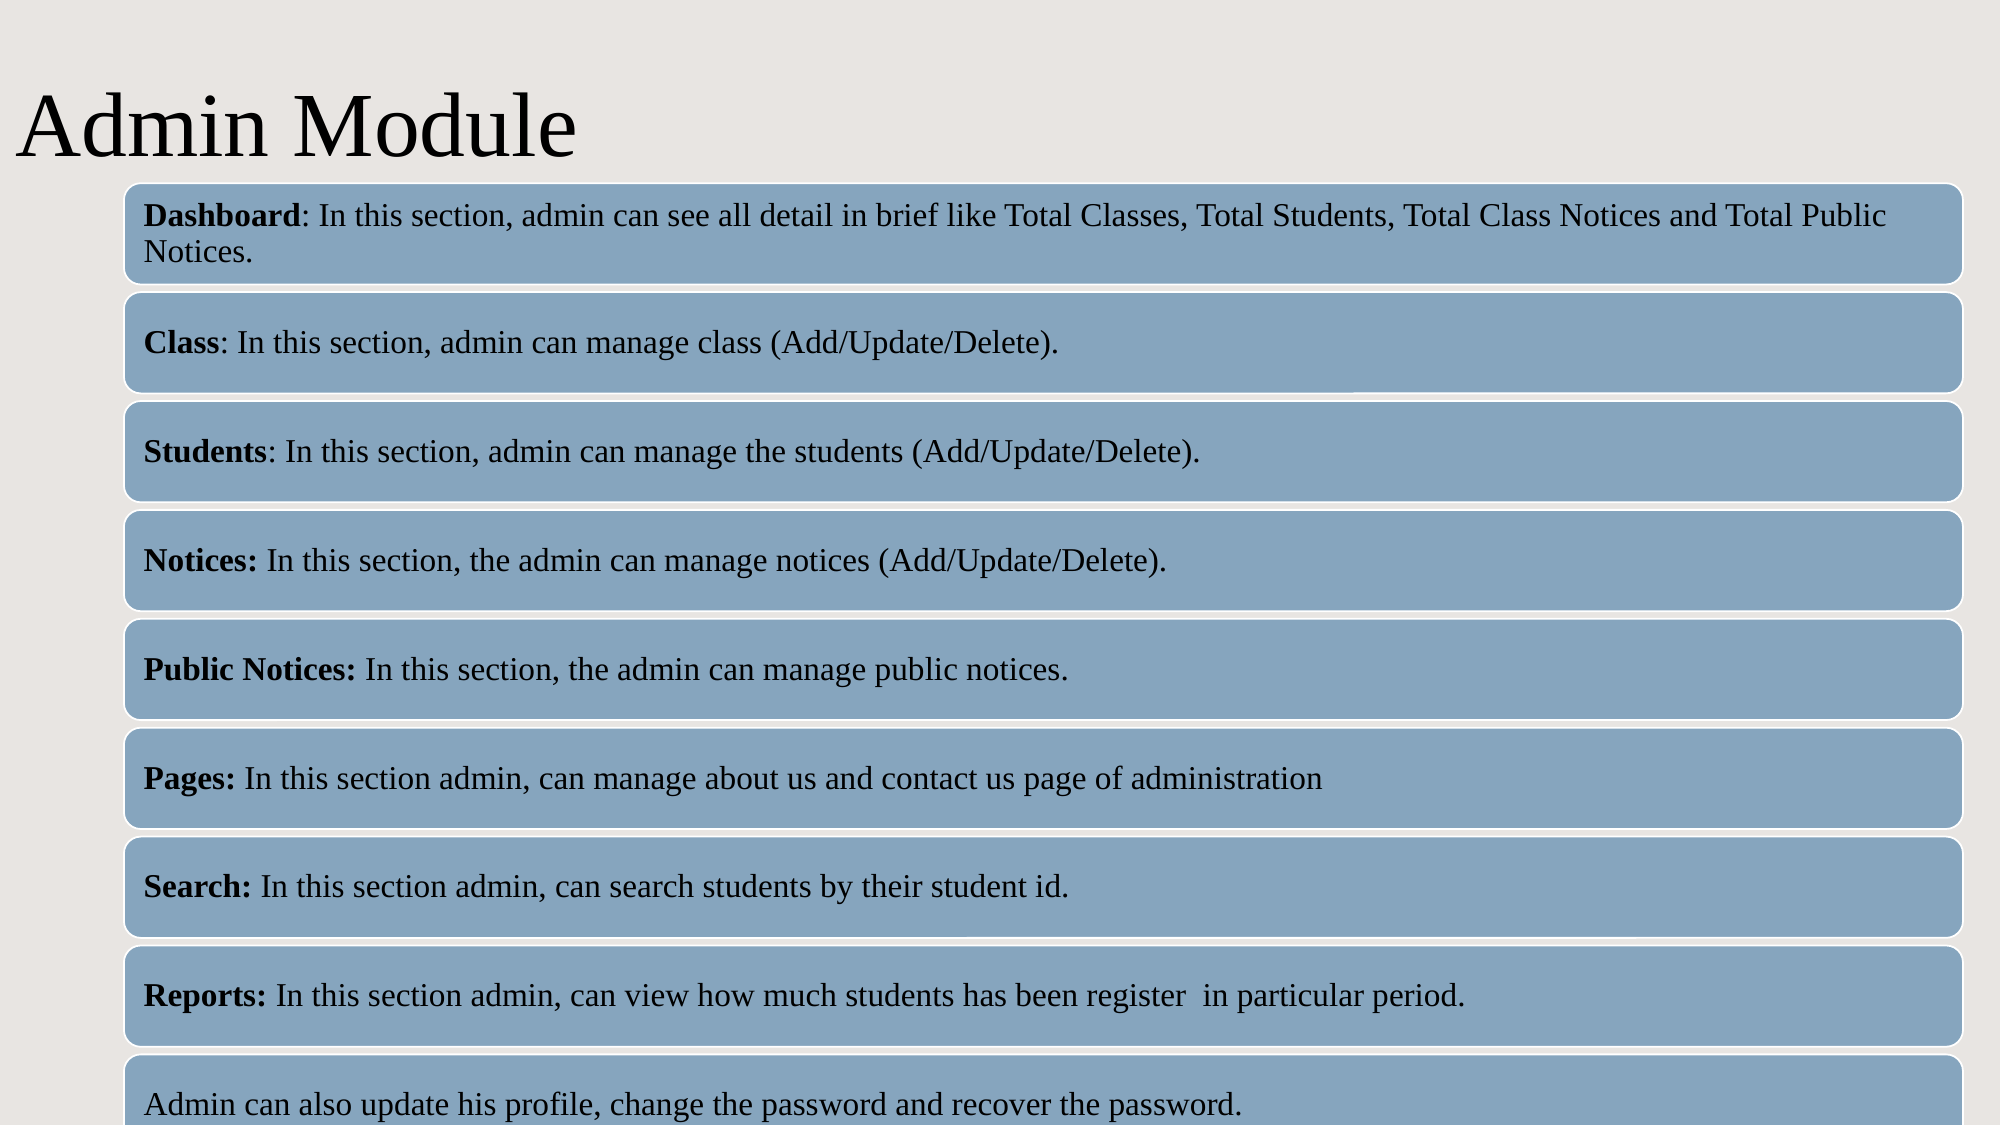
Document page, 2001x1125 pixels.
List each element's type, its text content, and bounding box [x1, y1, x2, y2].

title Admin Module [0, 0, 1676, 183]
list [123, 182, 1964, 1125]
